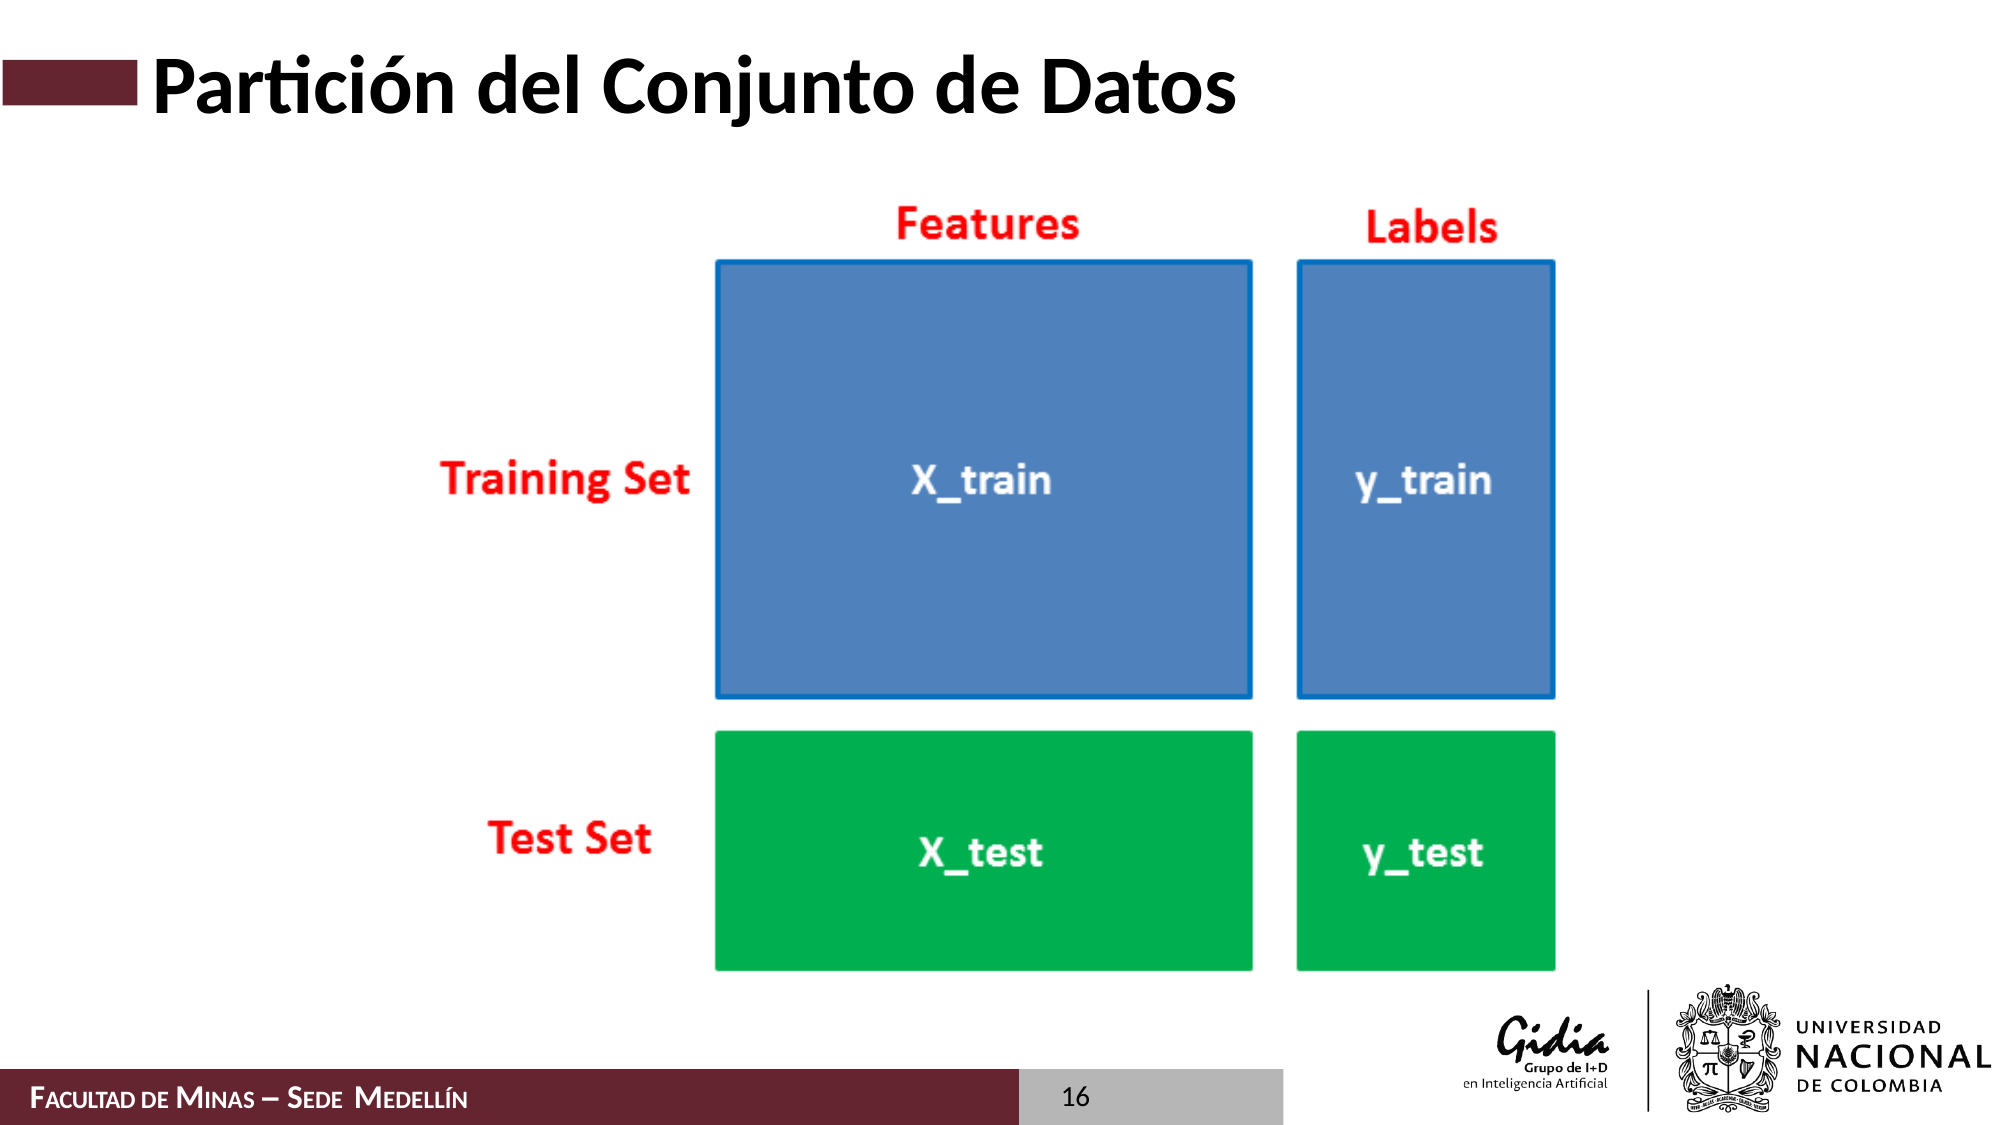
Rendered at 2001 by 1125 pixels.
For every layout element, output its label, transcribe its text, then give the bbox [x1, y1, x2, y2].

title Partición del Conjunto de Datos [150, 27, 1738, 218]
text_box [433, 218, 1567, 988]
slide_number 16 [1054, 1082, 1097, 1125]
text_box [2, 59, 138, 106]
picture [1463, 983, 1992, 1113]
